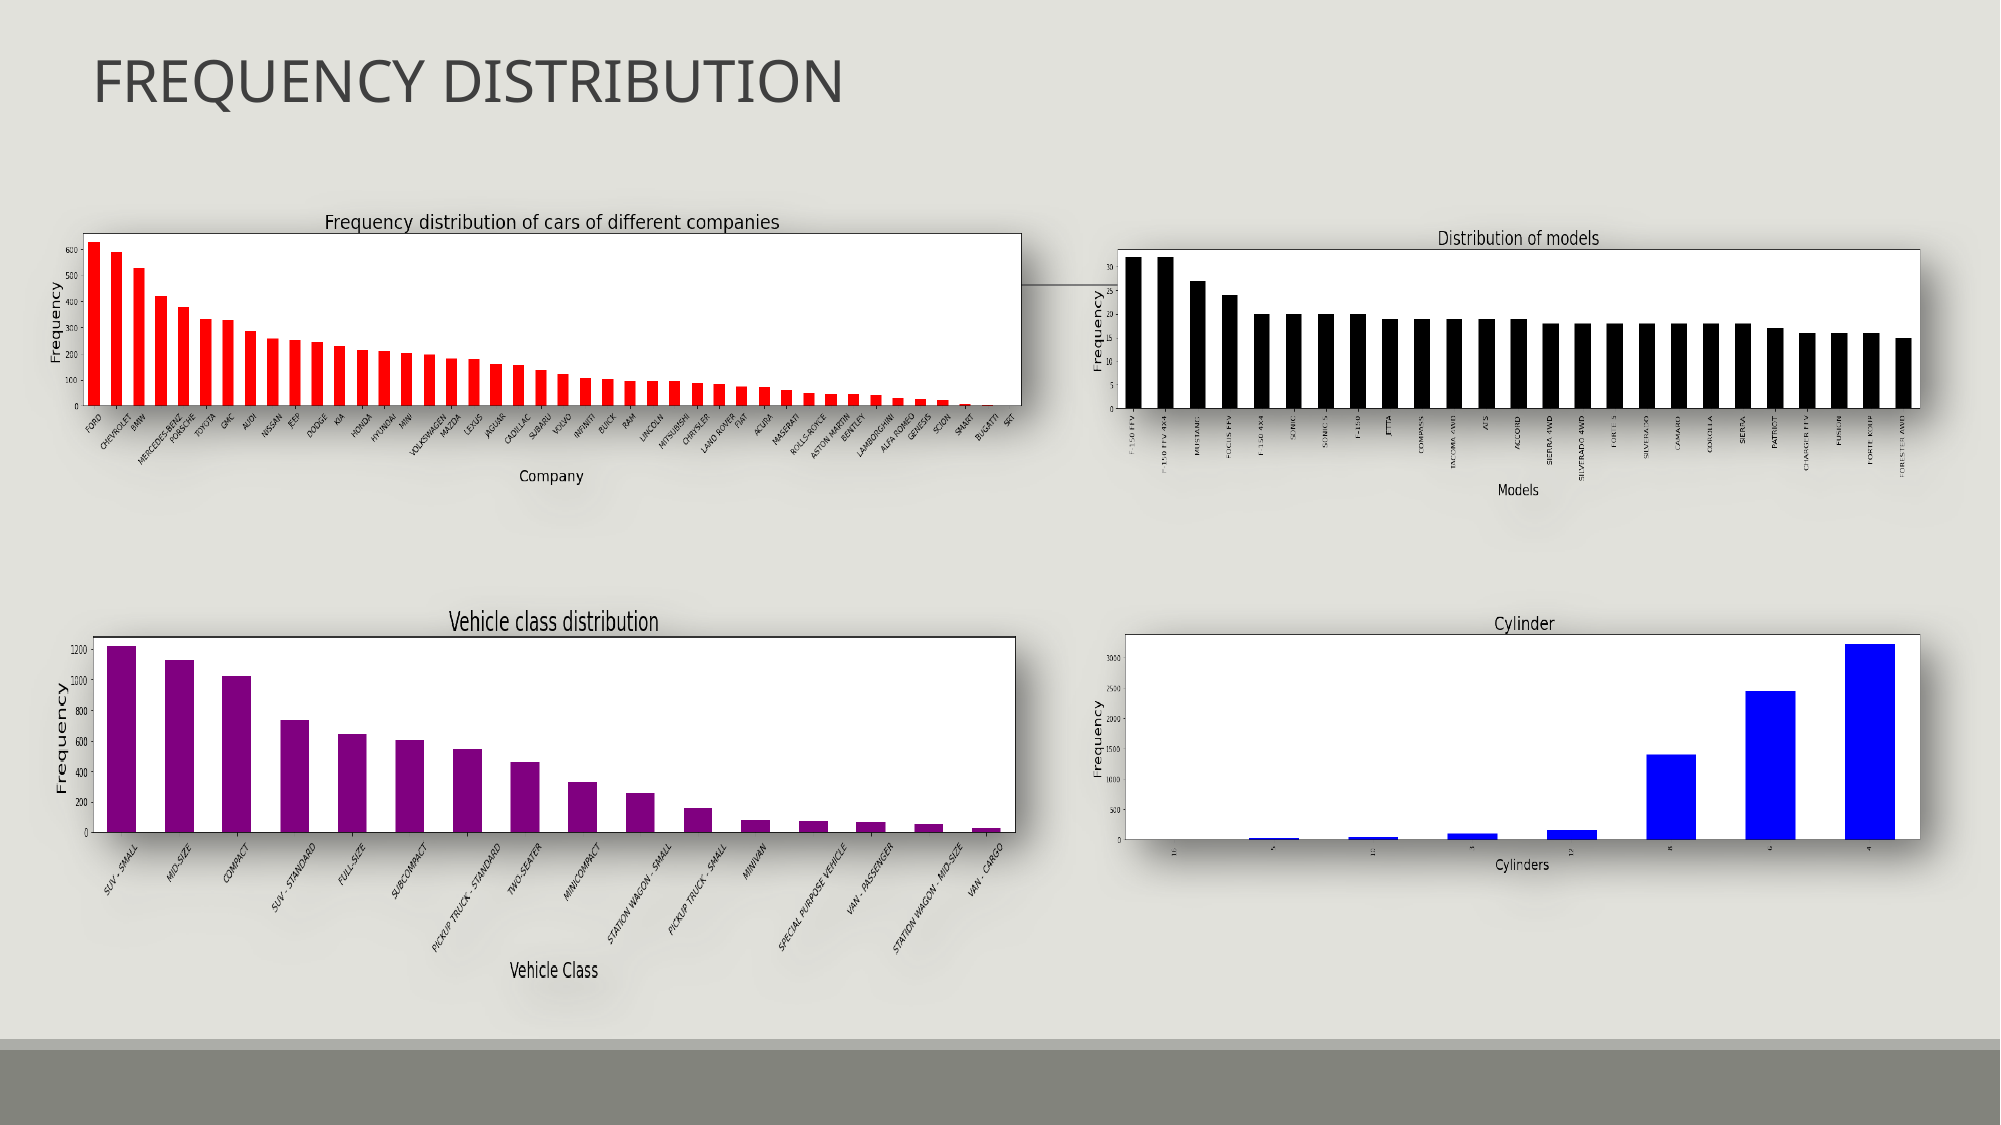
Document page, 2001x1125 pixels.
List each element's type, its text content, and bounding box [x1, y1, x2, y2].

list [44, 208, 1026, 489]
picture [1088, 224, 1923, 503]
title FREQUENCY DISTRIBUTION [77, 31, 1830, 228]
picture [1088, 610, 1923, 878]
picture [50, 602, 1019, 989]
